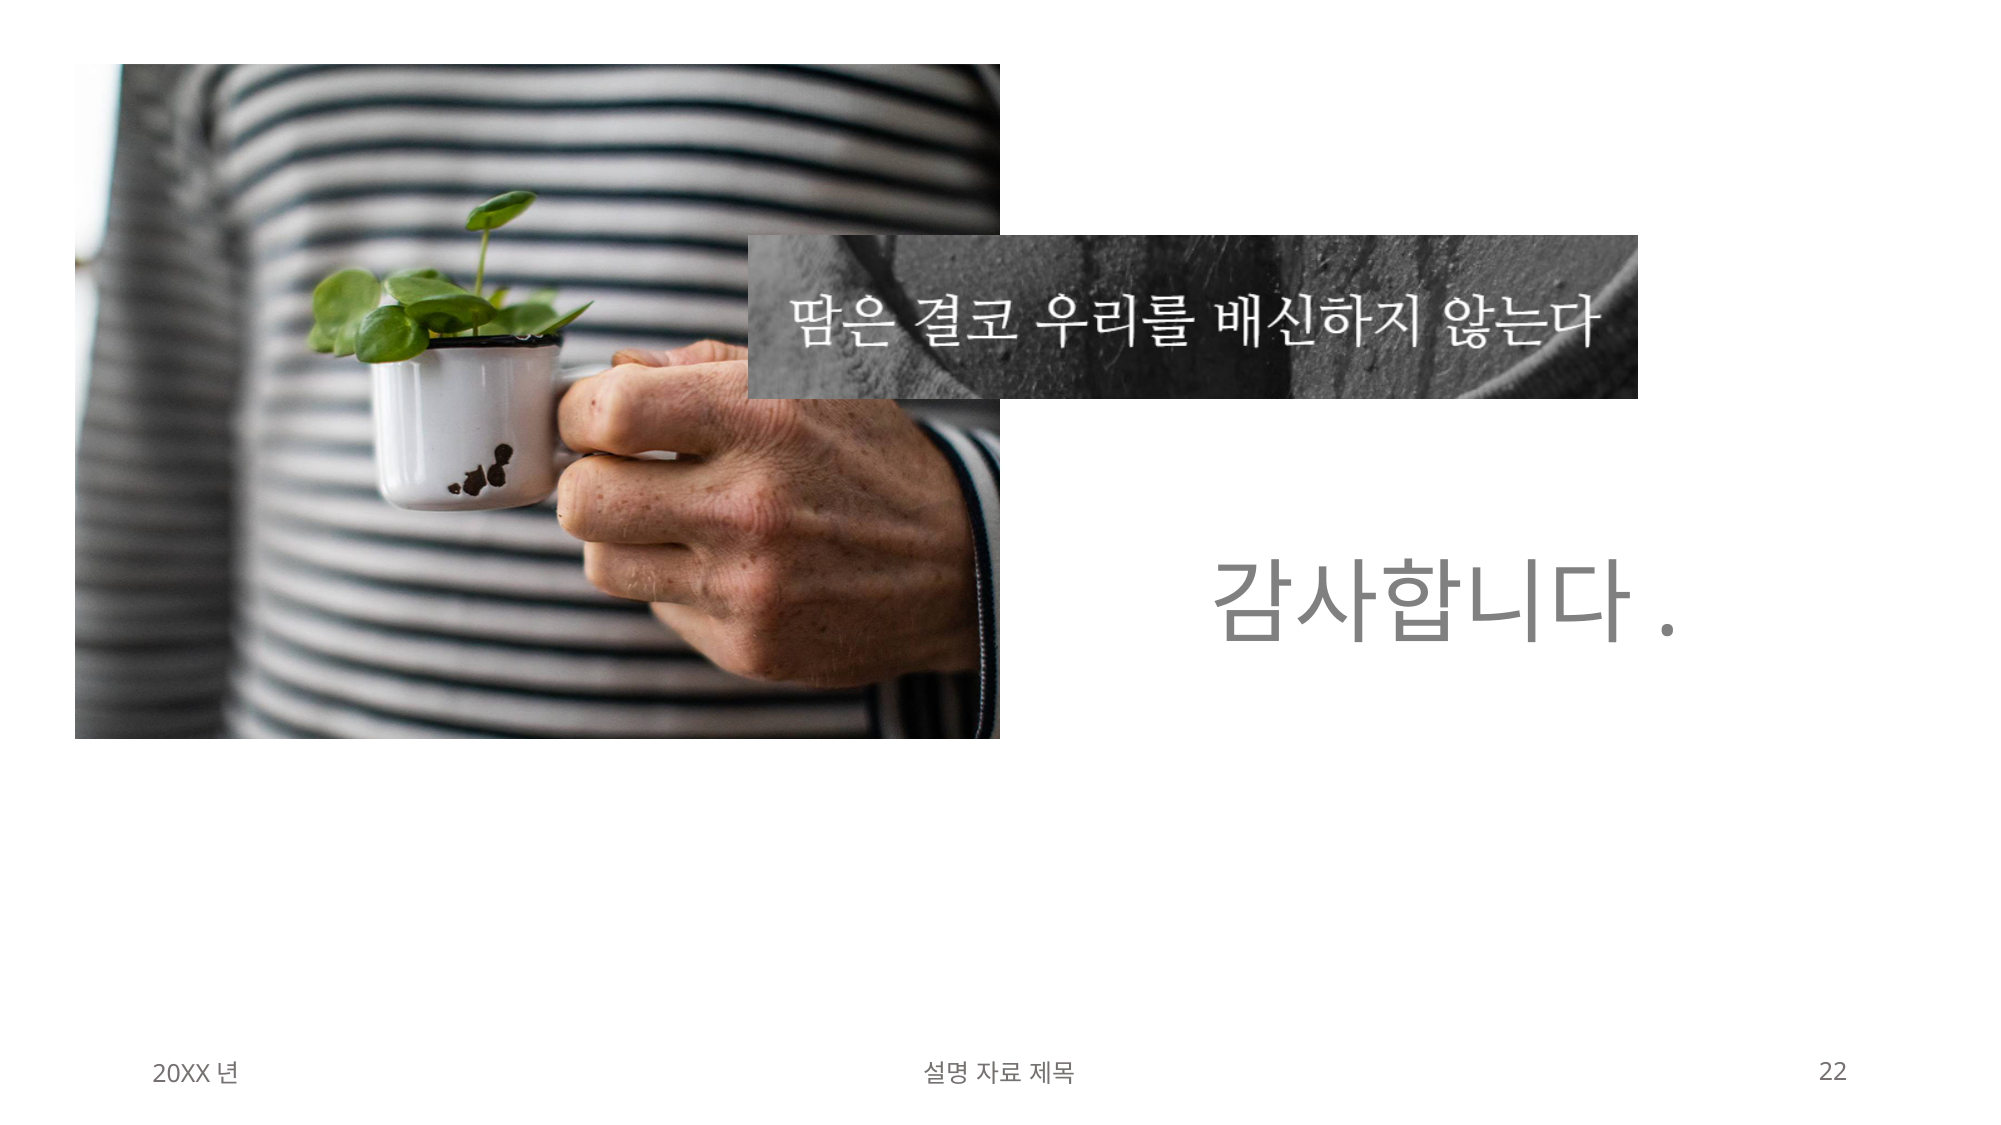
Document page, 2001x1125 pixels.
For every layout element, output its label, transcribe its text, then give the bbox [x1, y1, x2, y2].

footer 설명 자료 제목 [662, 1042, 1338, 1103]
slide_number 22 [1412, 1042, 1863, 1103]
slide_number 20XX년 [137, 1042, 588, 1103]
picture [75, 63, 1638, 739]
title 감사합니다. [1032, 493, 1858, 719]
